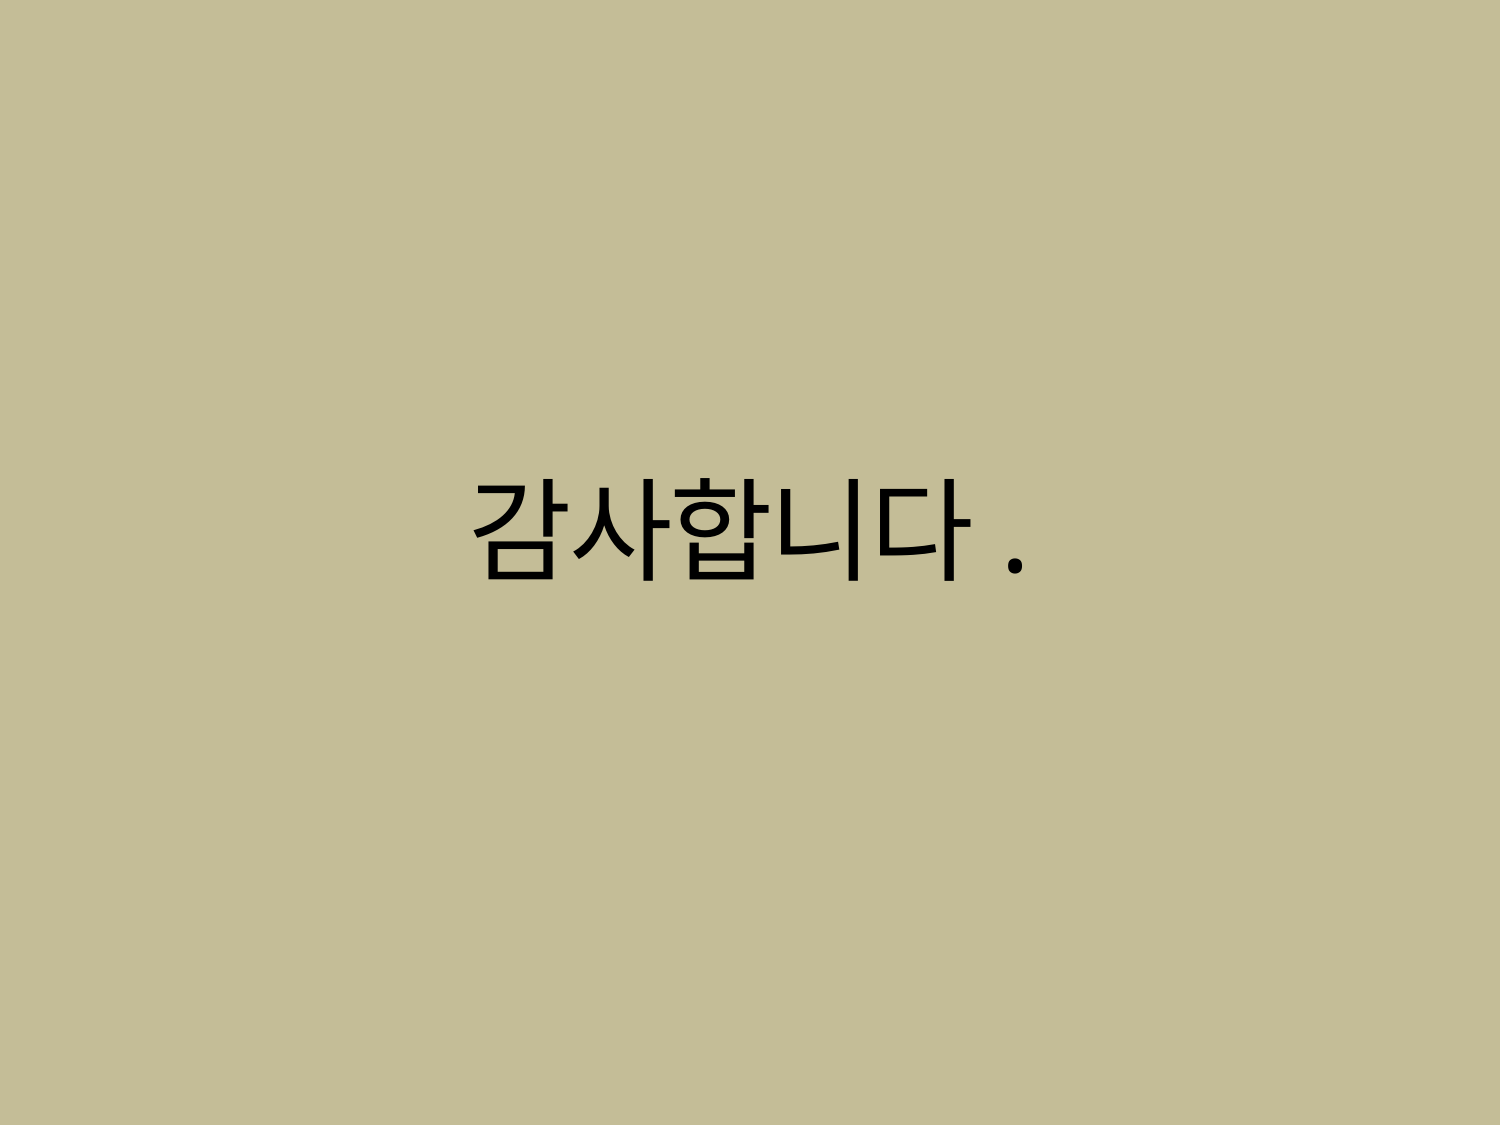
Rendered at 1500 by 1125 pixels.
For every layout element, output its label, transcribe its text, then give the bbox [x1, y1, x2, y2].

text_box 감사합니다. [212, 452, 1288, 602]
